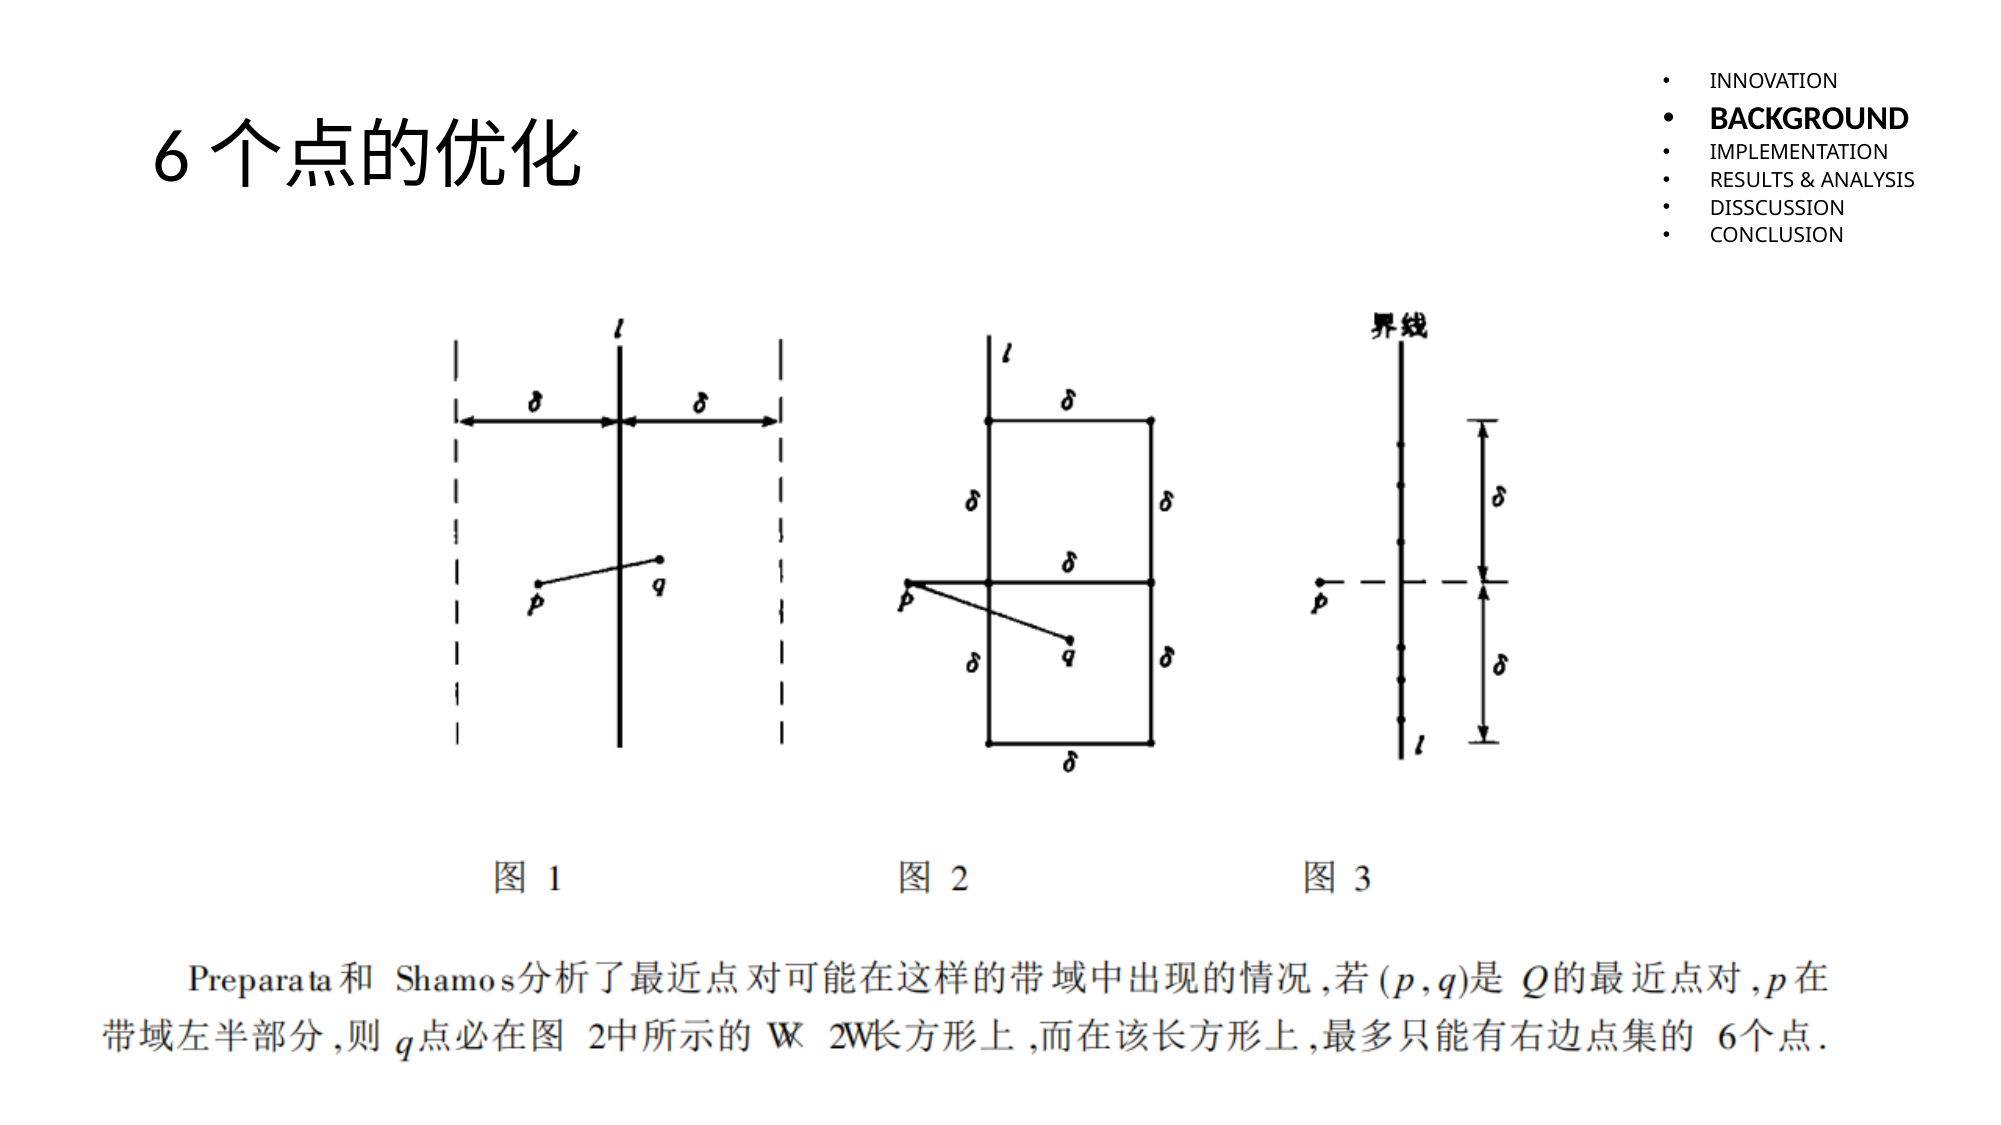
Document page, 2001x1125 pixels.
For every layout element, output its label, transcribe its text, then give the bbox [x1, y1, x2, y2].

picture [85, 297, 1842, 1069]
title 6个点的优化 [137, 116, 669, 199]
text_box INNOVATION BACKGROUND IMPLEMENTATION RESULTS & ANALYSIS DISSCUSSION CONCLUSION [1648, 57, 2000, 254]
